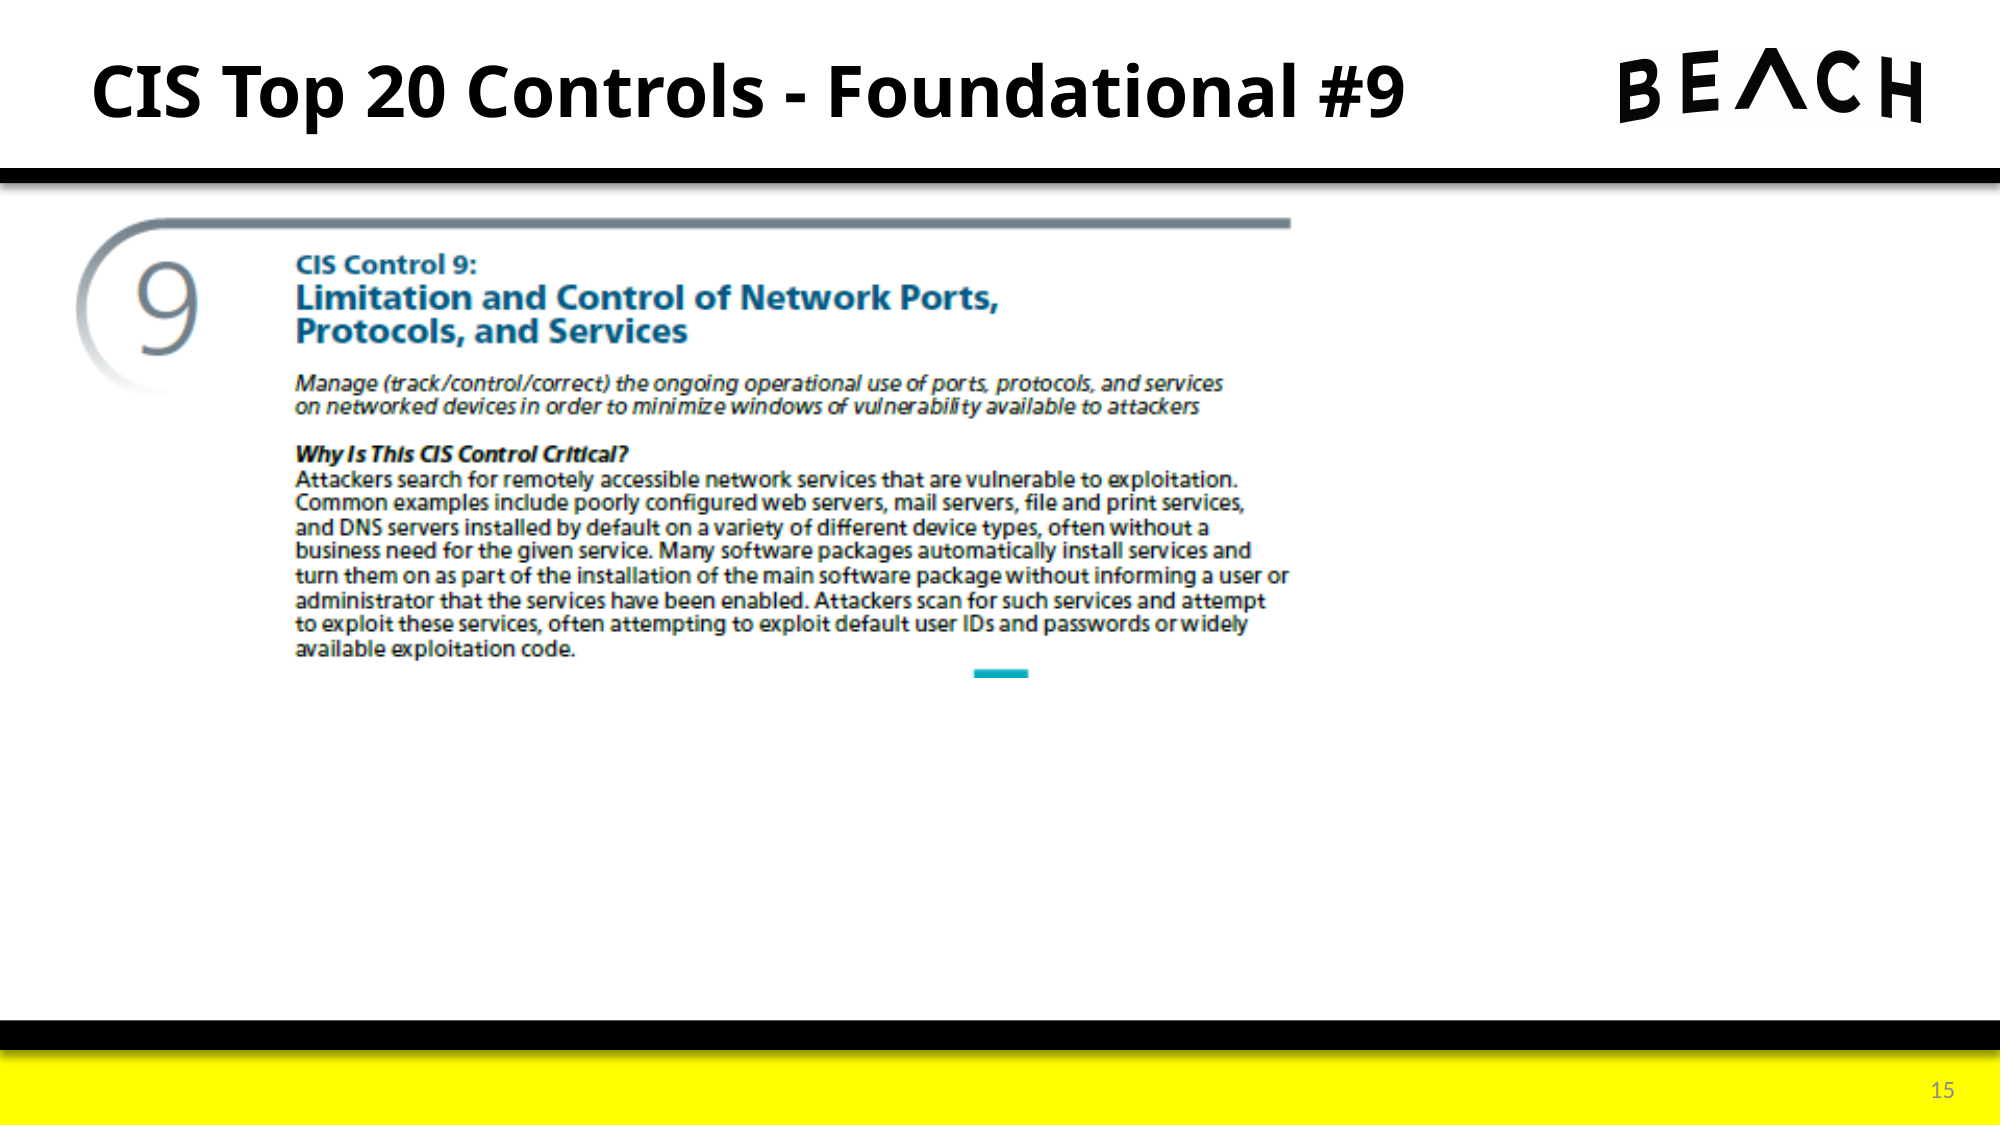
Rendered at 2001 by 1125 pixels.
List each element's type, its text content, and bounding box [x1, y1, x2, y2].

picture [1620, 48, 1921, 124]
picture [74, 212, 1302, 678]
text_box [0, 1020, 2000, 1125]
text_box [0, 167, 2000, 184]
text_box CIS Top 20 Controls - Foundational #9 [74, 10, 1425, 179]
